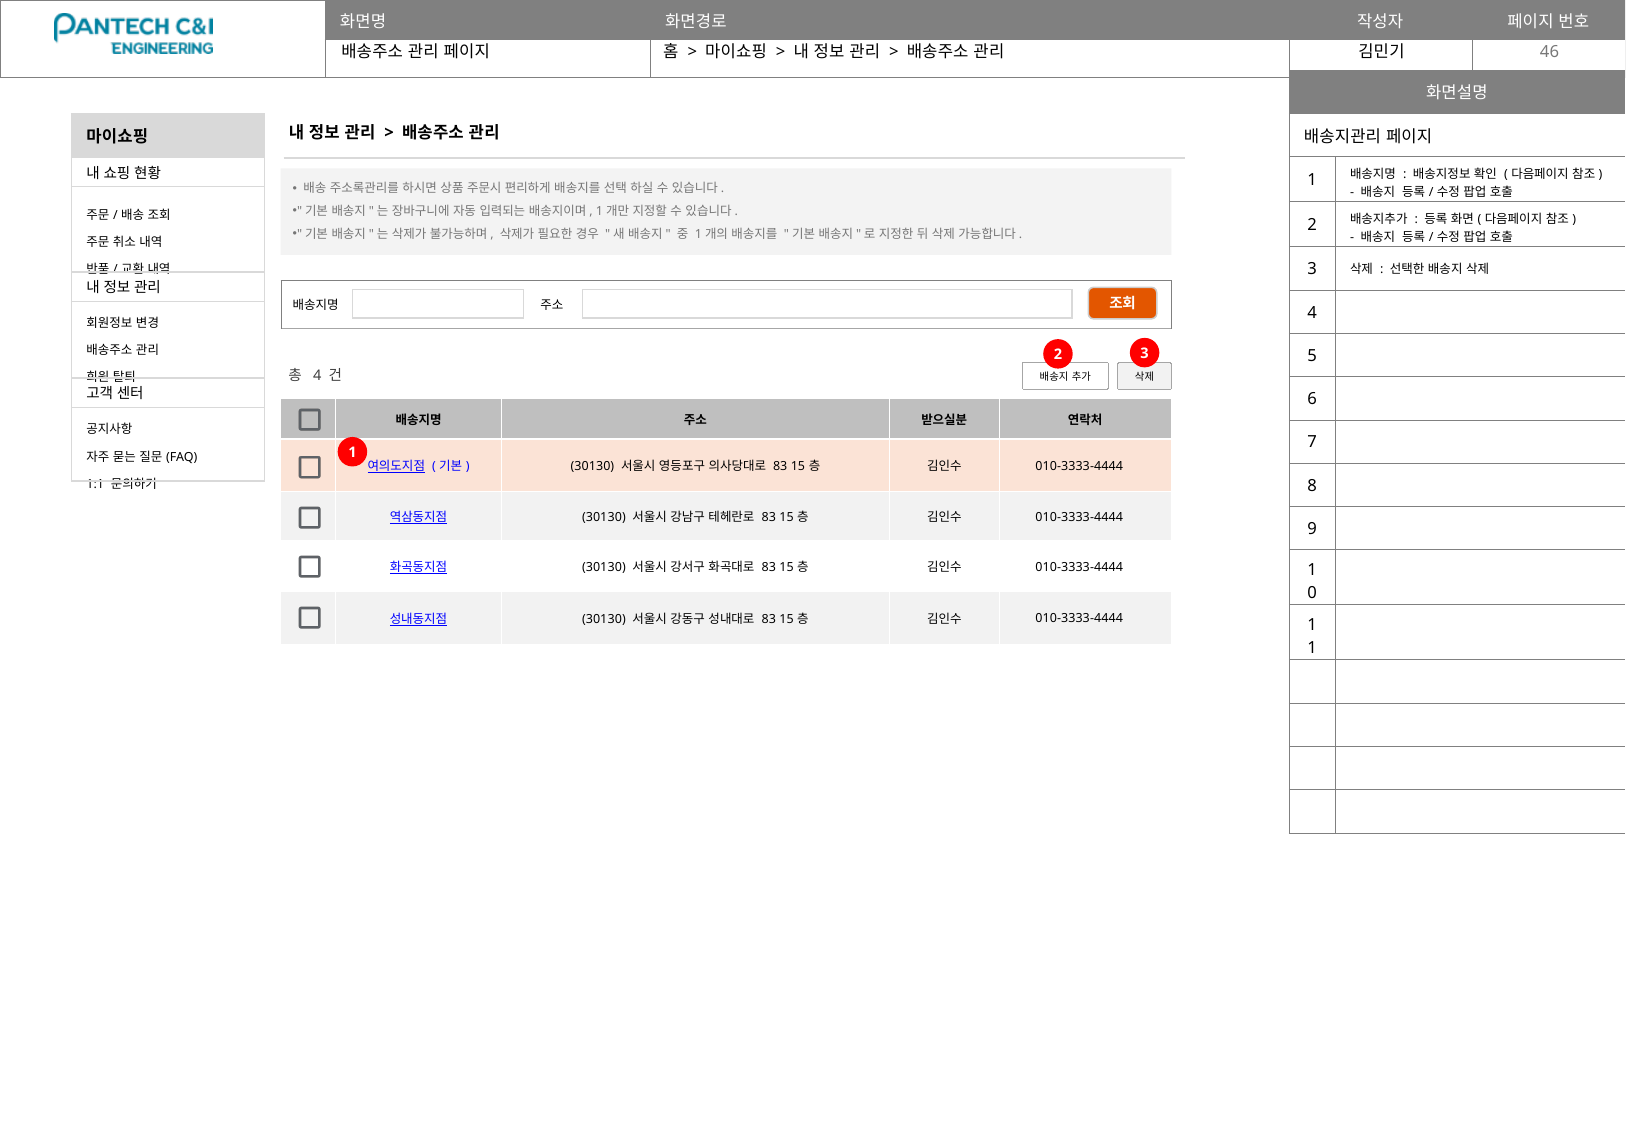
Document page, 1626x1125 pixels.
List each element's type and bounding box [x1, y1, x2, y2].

table_cell [1336, 334, 1625, 376]
picture [294, 503, 325, 533]
text_box [280, 168, 1172, 255]
text_box [273, 109, 574, 155]
slide_number [1474, 33, 1625, 70]
table_cell [1336, 660, 1625, 703]
table_cell [72, 379, 264, 407]
table_cell [1290, 247, 1335, 290]
table_cell [1290, 421, 1335, 463]
text_box [1117, 337, 1172, 390]
table_cell [1000, 492, 1171, 540]
table_cell [502, 592, 889, 644]
table_header [502, 399, 889, 438]
table_cell [1336, 291, 1625, 333]
table_cell [1290, 114, 1625, 156]
table_cell [1290, 464, 1335, 506]
table_header [1000, 399, 1171, 438]
table_cell [1000, 542, 1171, 591]
table_cell [1290, 550, 1335, 604]
text_box [1088, 287, 1157, 319]
table_cell [1000, 440, 1171, 491]
picture [294, 551, 325, 582]
table_cell [1336, 464, 1625, 506]
table_cell [1290, 660, 1335, 703]
table_header [72, 115, 264, 157]
picture [294, 452, 325, 482]
table_cell [336, 542, 501, 591]
table_cell [1290, 507, 1335, 549]
picture [294, 602, 325, 633]
table_cell [1336, 790, 1625, 833]
table_cell [281, 492, 335, 540]
table_cell [72, 408, 264, 480]
table_cell [72, 158, 264, 186]
table_header [336, 399, 501, 438]
table_cell [336, 592, 501, 644]
table_cell [1290, 202, 1335, 246]
table_header [890, 399, 999, 438]
table_cell [1336, 704, 1625, 746]
text_box [272, 351, 364, 399]
table_cell [1000, 592, 1171, 644]
table_cell [72, 187, 264, 271]
table_cell [281, 440, 335, 491]
table_cell [1336, 747, 1625, 789]
table_cell [281, 542, 335, 591]
table_cell [890, 542, 999, 591]
table_cell [1290, 377, 1335, 420]
table_cell [502, 542, 889, 591]
table_cell [1290, 291, 1335, 333]
table_cell [1290, 334, 1335, 376]
table_cell [72, 273, 264, 301]
table_cell [1290, 157, 1335, 201]
table_cell [1336, 605, 1625, 659]
table_cell [1336, 377, 1625, 420]
table_cell [502, 440, 889, 491]
text_box [326, 33, 1091, 68]
table_cell [1336, 247, 1625, 290]
table_cell [1336, 507, 1625, 549]
table_cell [890, 440, 999, 491]
table_cell [890, 592, 999, 644]
table_header [1290, 71, 1625, 113]
table_cell [1336, 202, 1625, 246]
table_cell [1290, 704, 1335, 746]
table_header [281, 399, 335, 438]
table_cell [1290, 747, 1335, 789]
table_cell [336, 440, 501, 491]
table_cell [502, 492, 889, 540]
table_cell [336, 492, 501, 540]
table_cell [1290, 790, 1335, 833]
picture [54, 13, 213, 54]
table_cell [1336, 550, 1625, 604]
table_cell [281, 592, 335, 644]
text_box [1022, 339, 1109, 390]
text_box [337, 436, 368, 467]
table_cell [1336, 157, 1625, 201]
picture [294, 404, 325, 434]
table_cell [890, 492, 999, 540]
table_cell [1336, 421, 1625, 463]
table_cell [72, 302, 264, 377]
table_header [282, 281, 1171, 328]
table_cell [1290, 605, 1335, 659]
